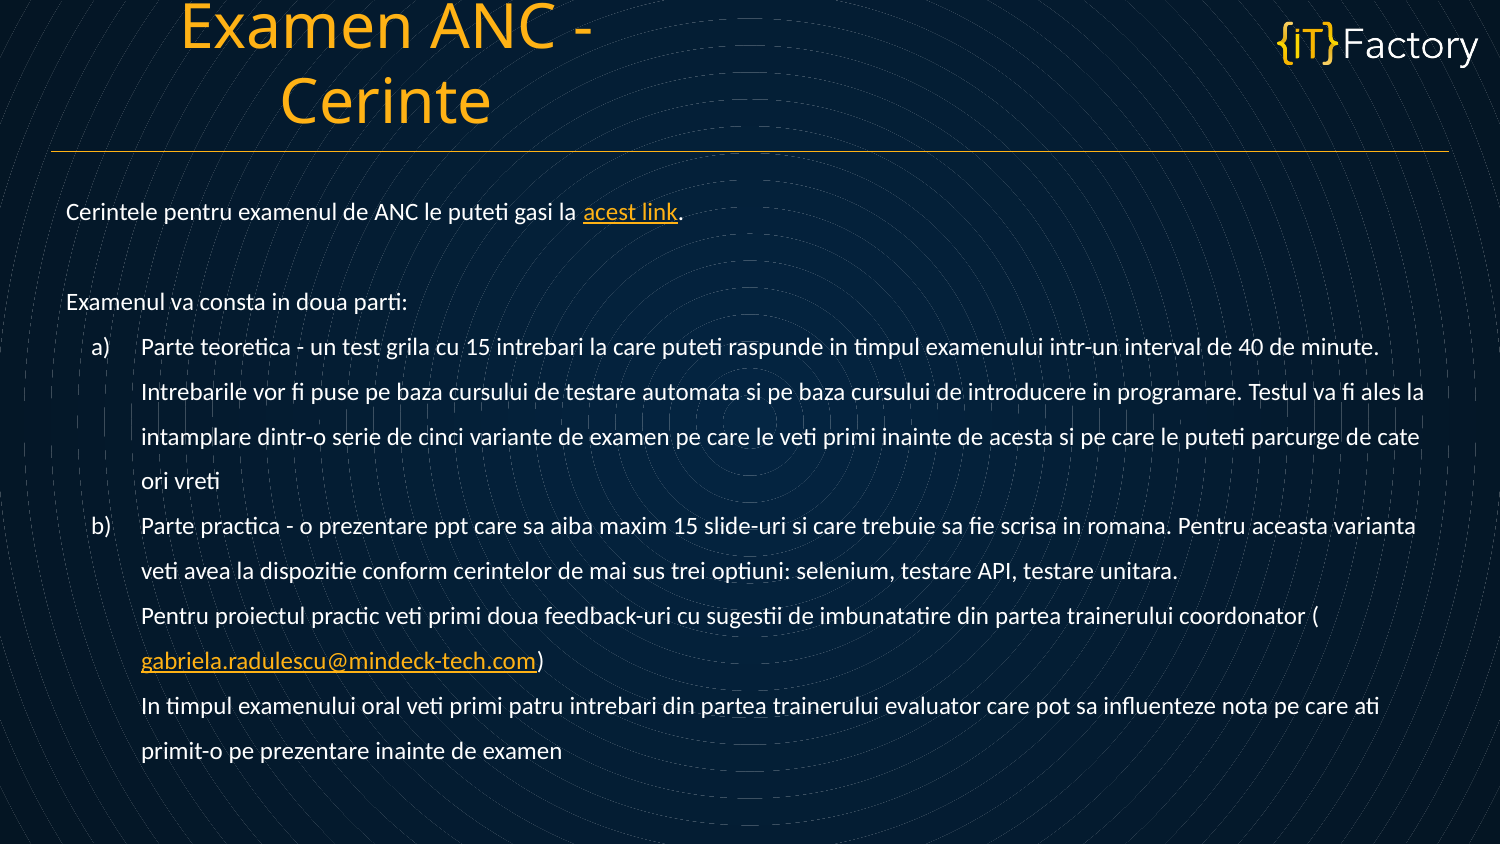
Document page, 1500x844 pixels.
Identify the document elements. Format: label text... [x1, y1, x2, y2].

text_box Cerintele pentru examenul de ANC le puteti gasi la acest link. Examenul va consta in doua parti: Parte teoretica - un test grila cu 15 intrebari la care puteti raspunde in timpul examenului intr-un interval de 40 de minute. Intrebarile vor fi puse pe baza cursului de testare automata si pe baza cursului de introducere in programare. Testul va fi ales la intamplare dintr-o serie de cinci variante de examen pe care le veti primi inainte de acesta si pe care le puteti parcurge de cate ori vreti Parte practica - o prezentare ppt care sa aiba maxim 15 slide-uri si care trebuie sa fie scrisa in romana. Pentru aceasta varianta veti avea la dispozitie conform cerintelor de mai sus trei optiuni: selenium, testare API, testare unitara. Pentru proiectul practic veti primi doua feedback-uri cu sugestii de imbunatatire din partea trainerului coordonator (gabriela.radulescu@mindeck-tech.com) In timpul examenului oral veti primi patru intrebari din partea trainerului evaluator care pot sa influenteze nota pe care ati primit-o pe prezentare inainte de examen [51, 165, 1449, 780]
picture [1277, 16, 1479, 73]
title Examen ANC - Cerinte [51, 51, 723, 151]
